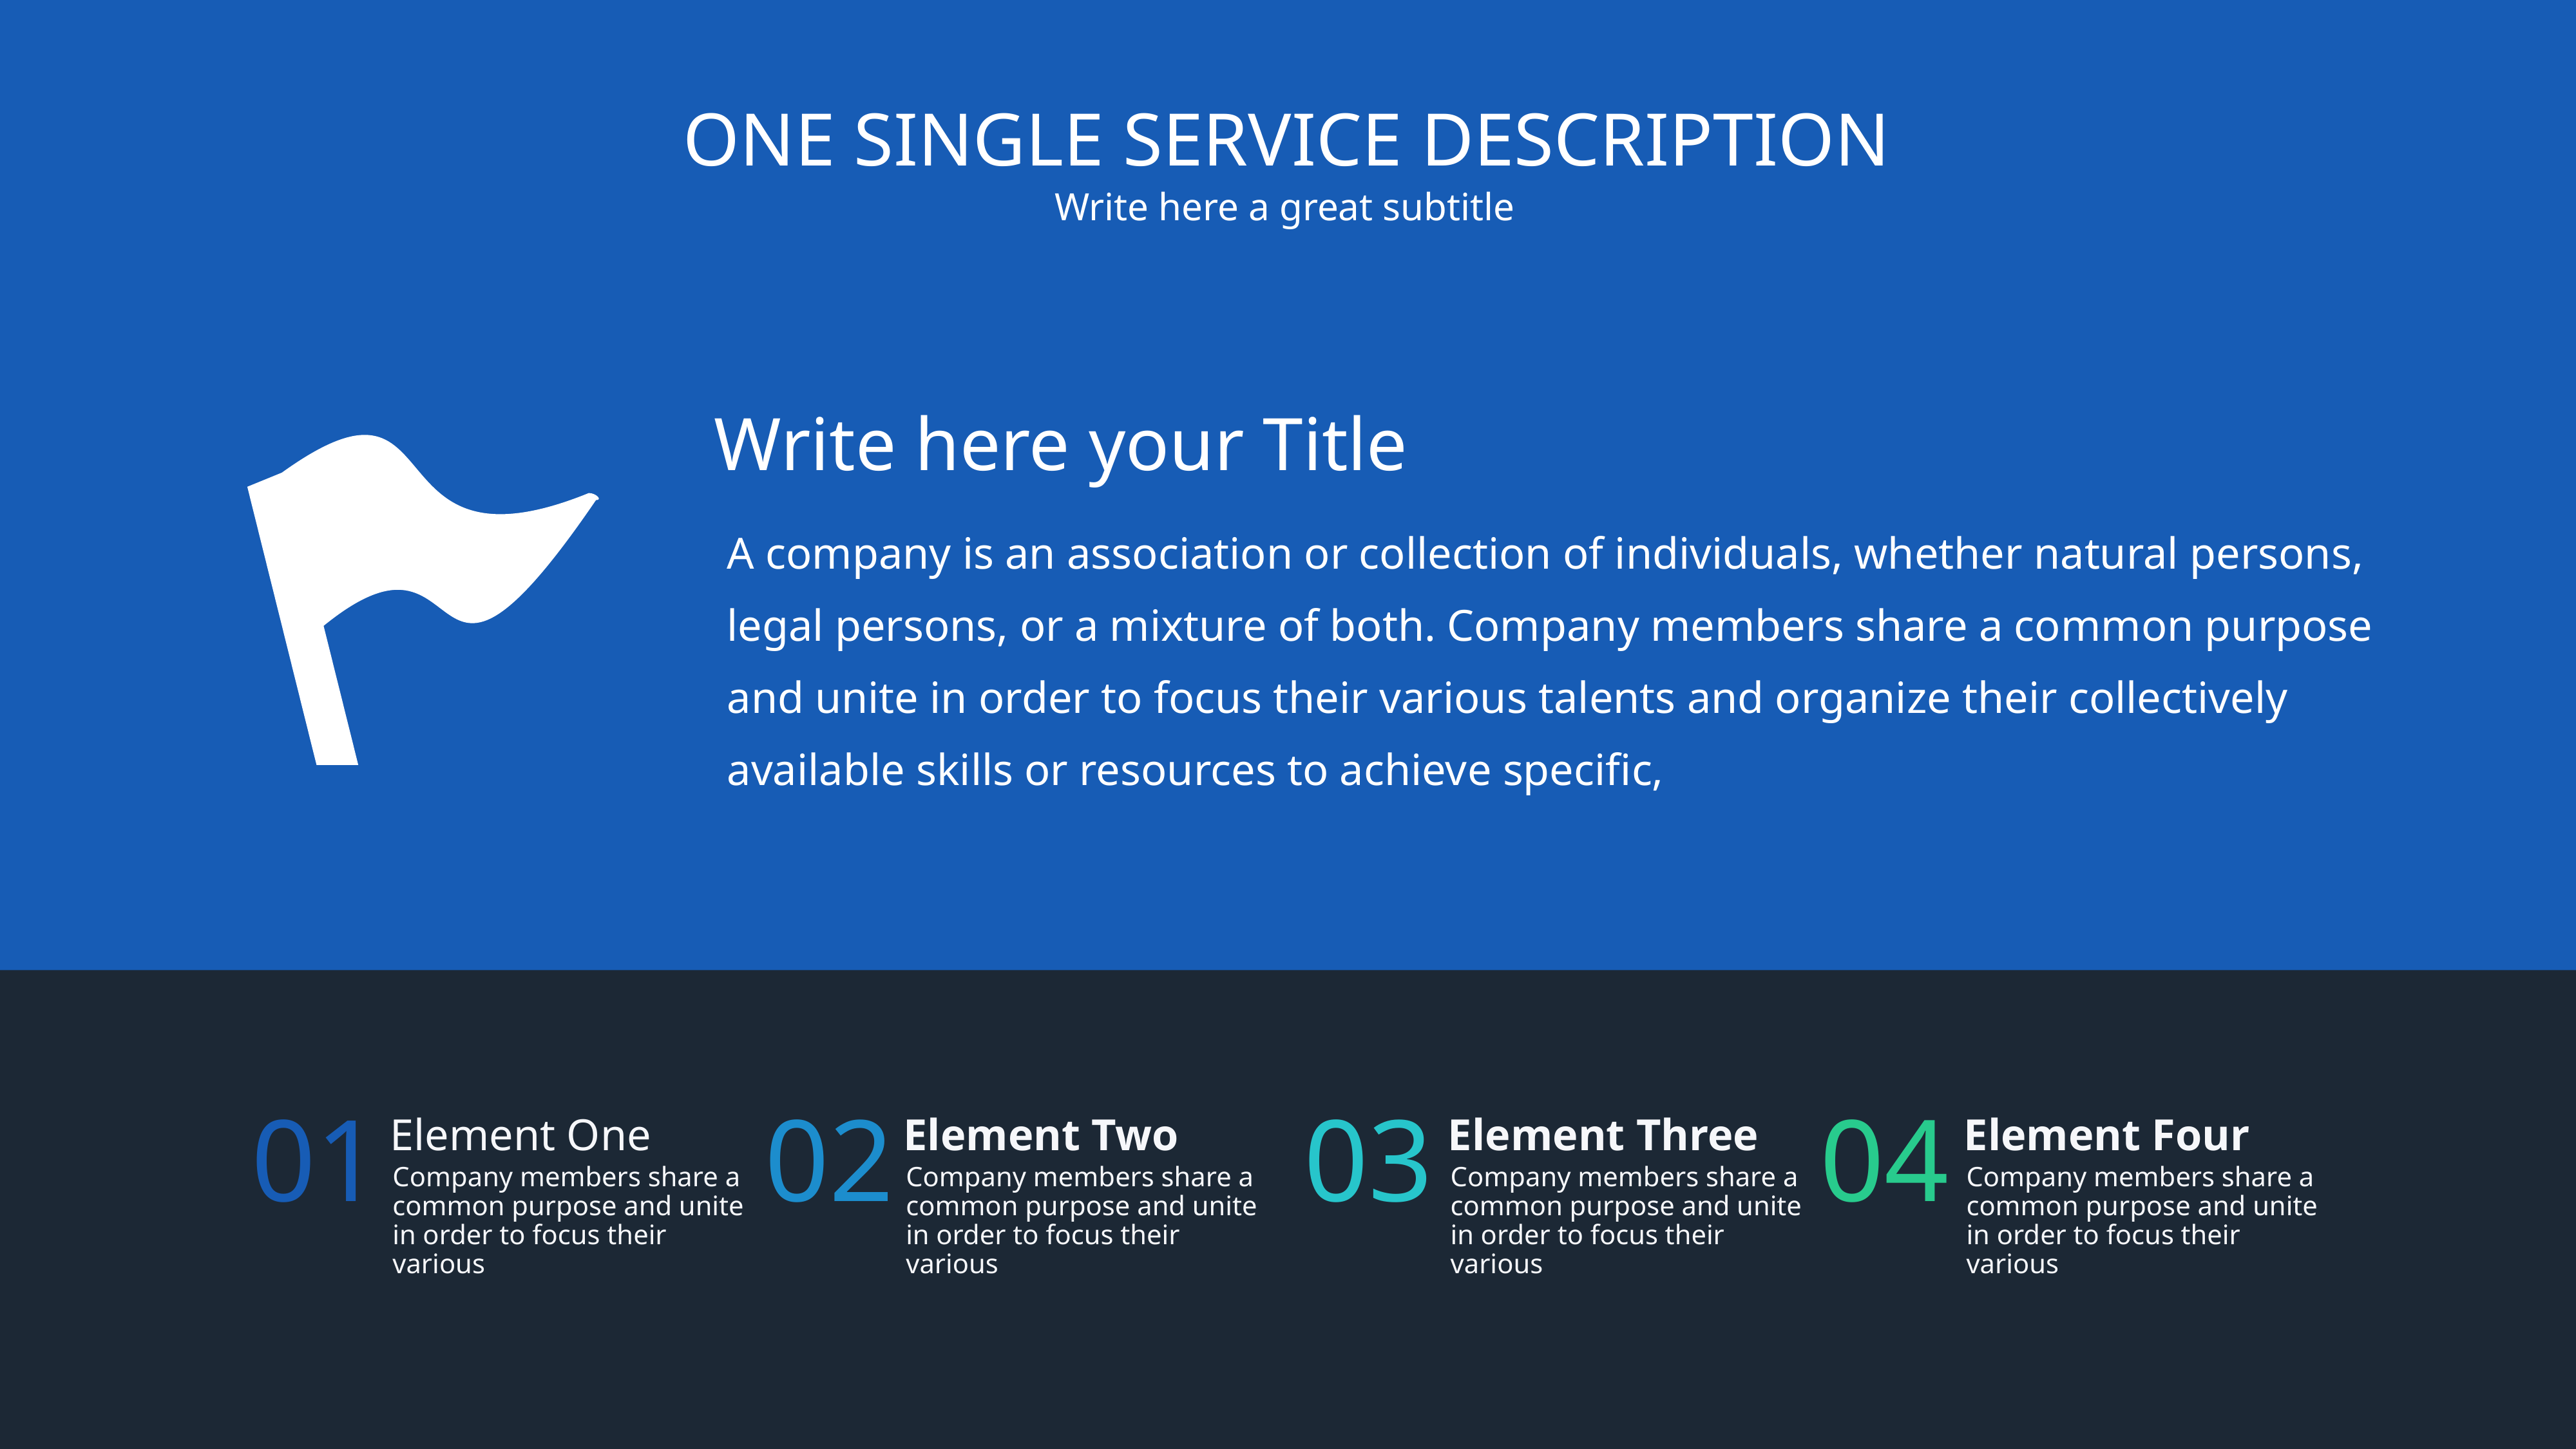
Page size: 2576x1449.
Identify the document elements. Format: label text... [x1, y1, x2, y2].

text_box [765, 1088, 1263, 1267]
text_box [0, 0, 2576, 971]
text_box Write here your Title [705, 393, 1418, 490]
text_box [1304, 1088, 1808, 1267]
text_box ONE SINGLE SERVICE DESCRIPTION [657, 80, 1916, 193]
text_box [1820, 1088, 2324, 1267]
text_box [251, 1088, 750, 1267]
text_box A company is an association or collection of individuals, whether natural persons, legal persons, or a mixture of both. Company members share a common purpose and unite in order to focus their various talents and organize their collectively available skills or resources to achieve specific, [707, 496, 2415, 804]
text_box [247, 435, 599, 765]
text_box Write here a great subtitle [1029, 170, 1550, 242]
